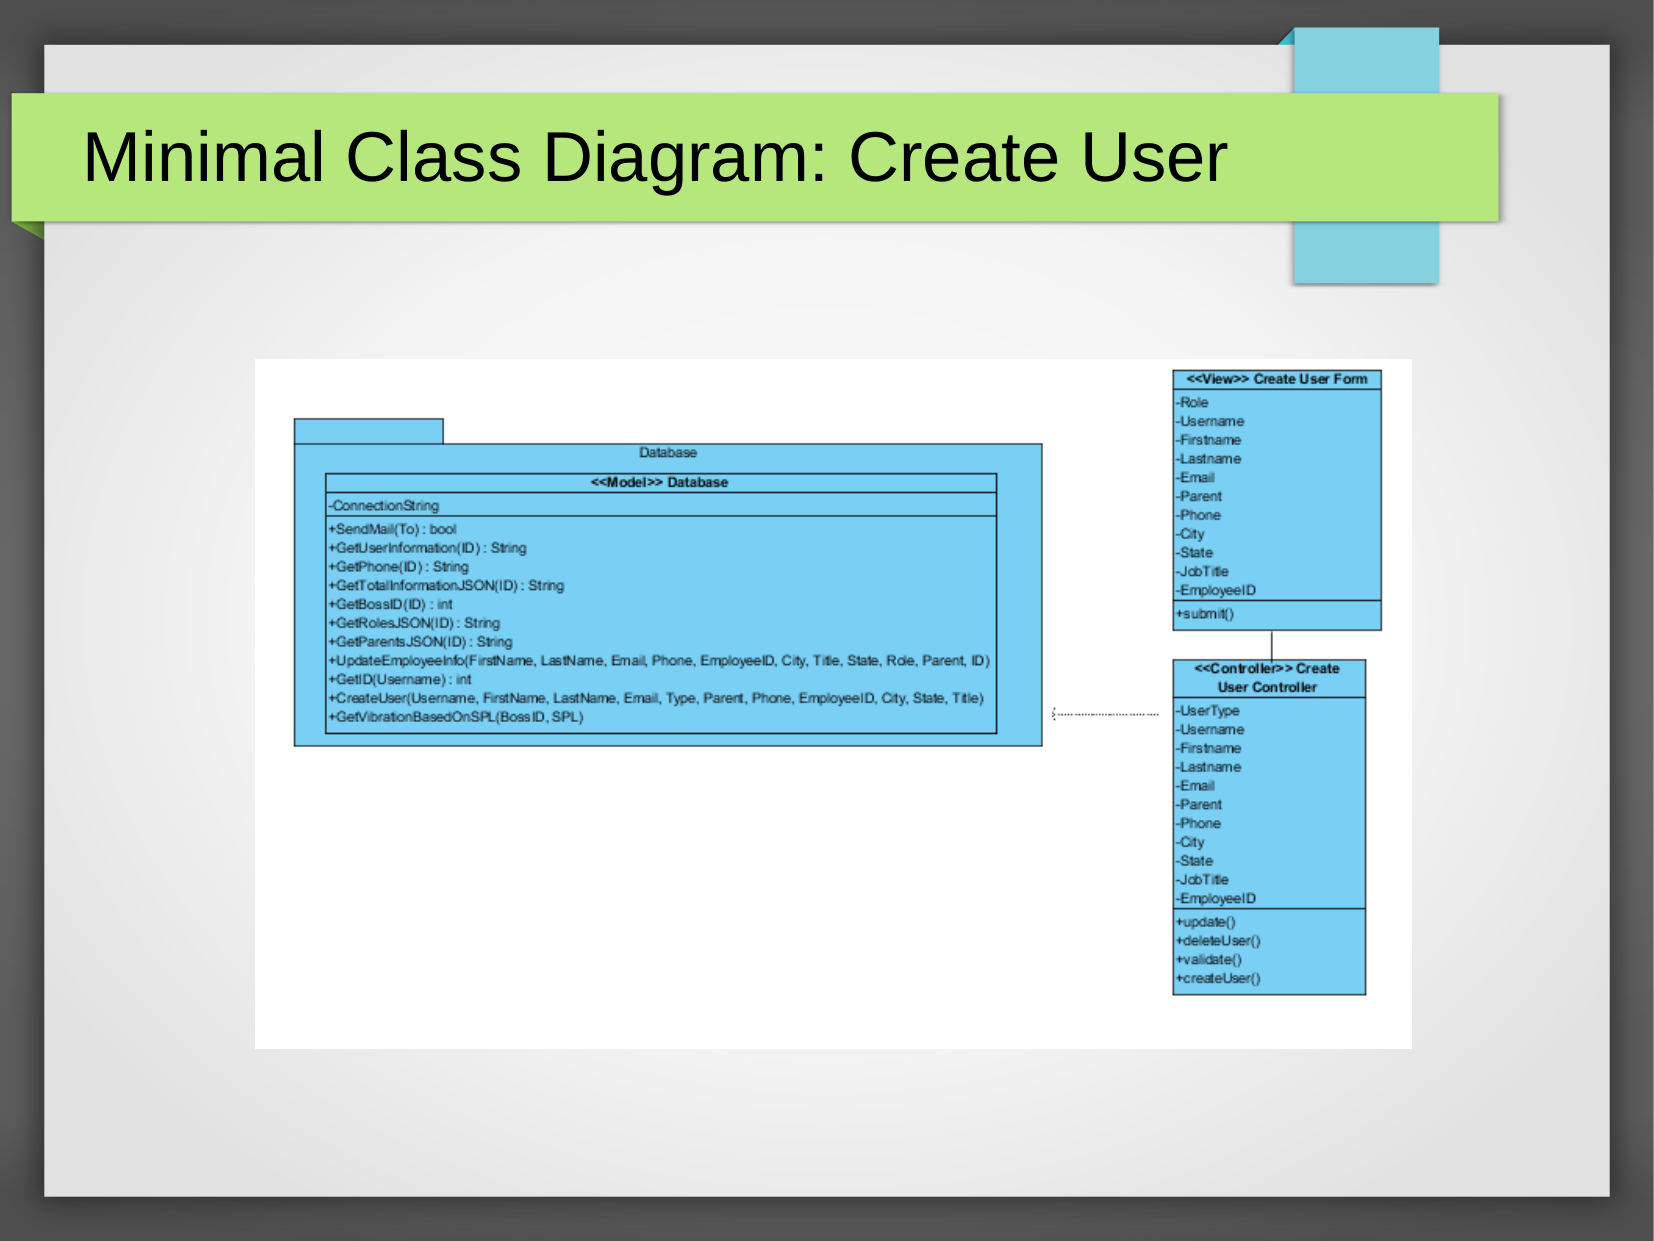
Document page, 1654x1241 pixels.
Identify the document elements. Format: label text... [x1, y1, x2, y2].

picture [0, 0, 1654, 1241]
text_box Minimal Class Diagram: Create User [82, 94, 1264, 213]
